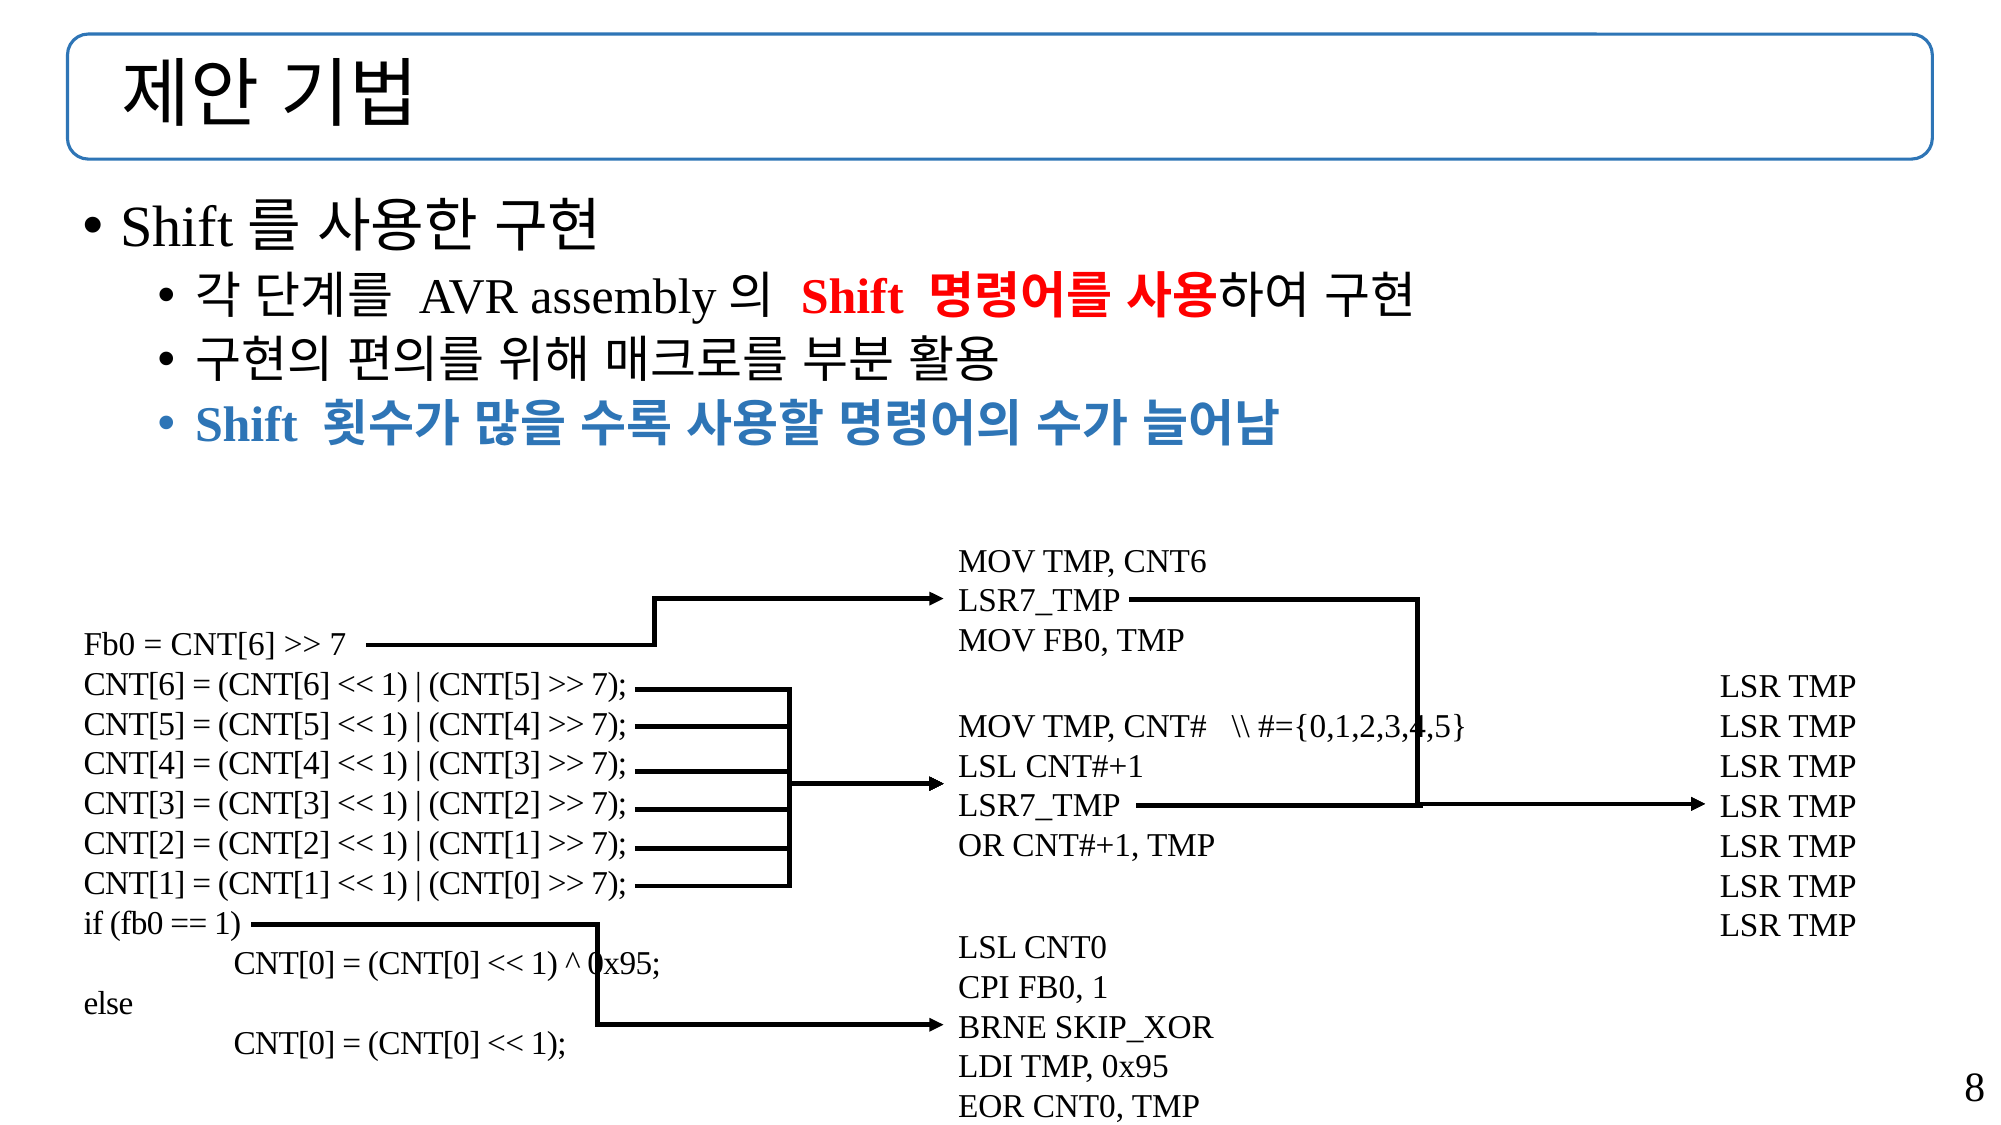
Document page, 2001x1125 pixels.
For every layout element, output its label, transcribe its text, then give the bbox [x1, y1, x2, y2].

list Shift를 사용한 구현 각 단계를 AVR assembly의 Shift 명령어를 사용하여 구현 구현의 편의를 위해 매크로를 부분 활용 Shift 횟수가 많을 수록 사용할 명령어의 수가 늘어남 [67, 189, 1933, 1019]
title 제안 기법 [67, 34, 1933, 160]
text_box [68, 531, 1932, 1125]
